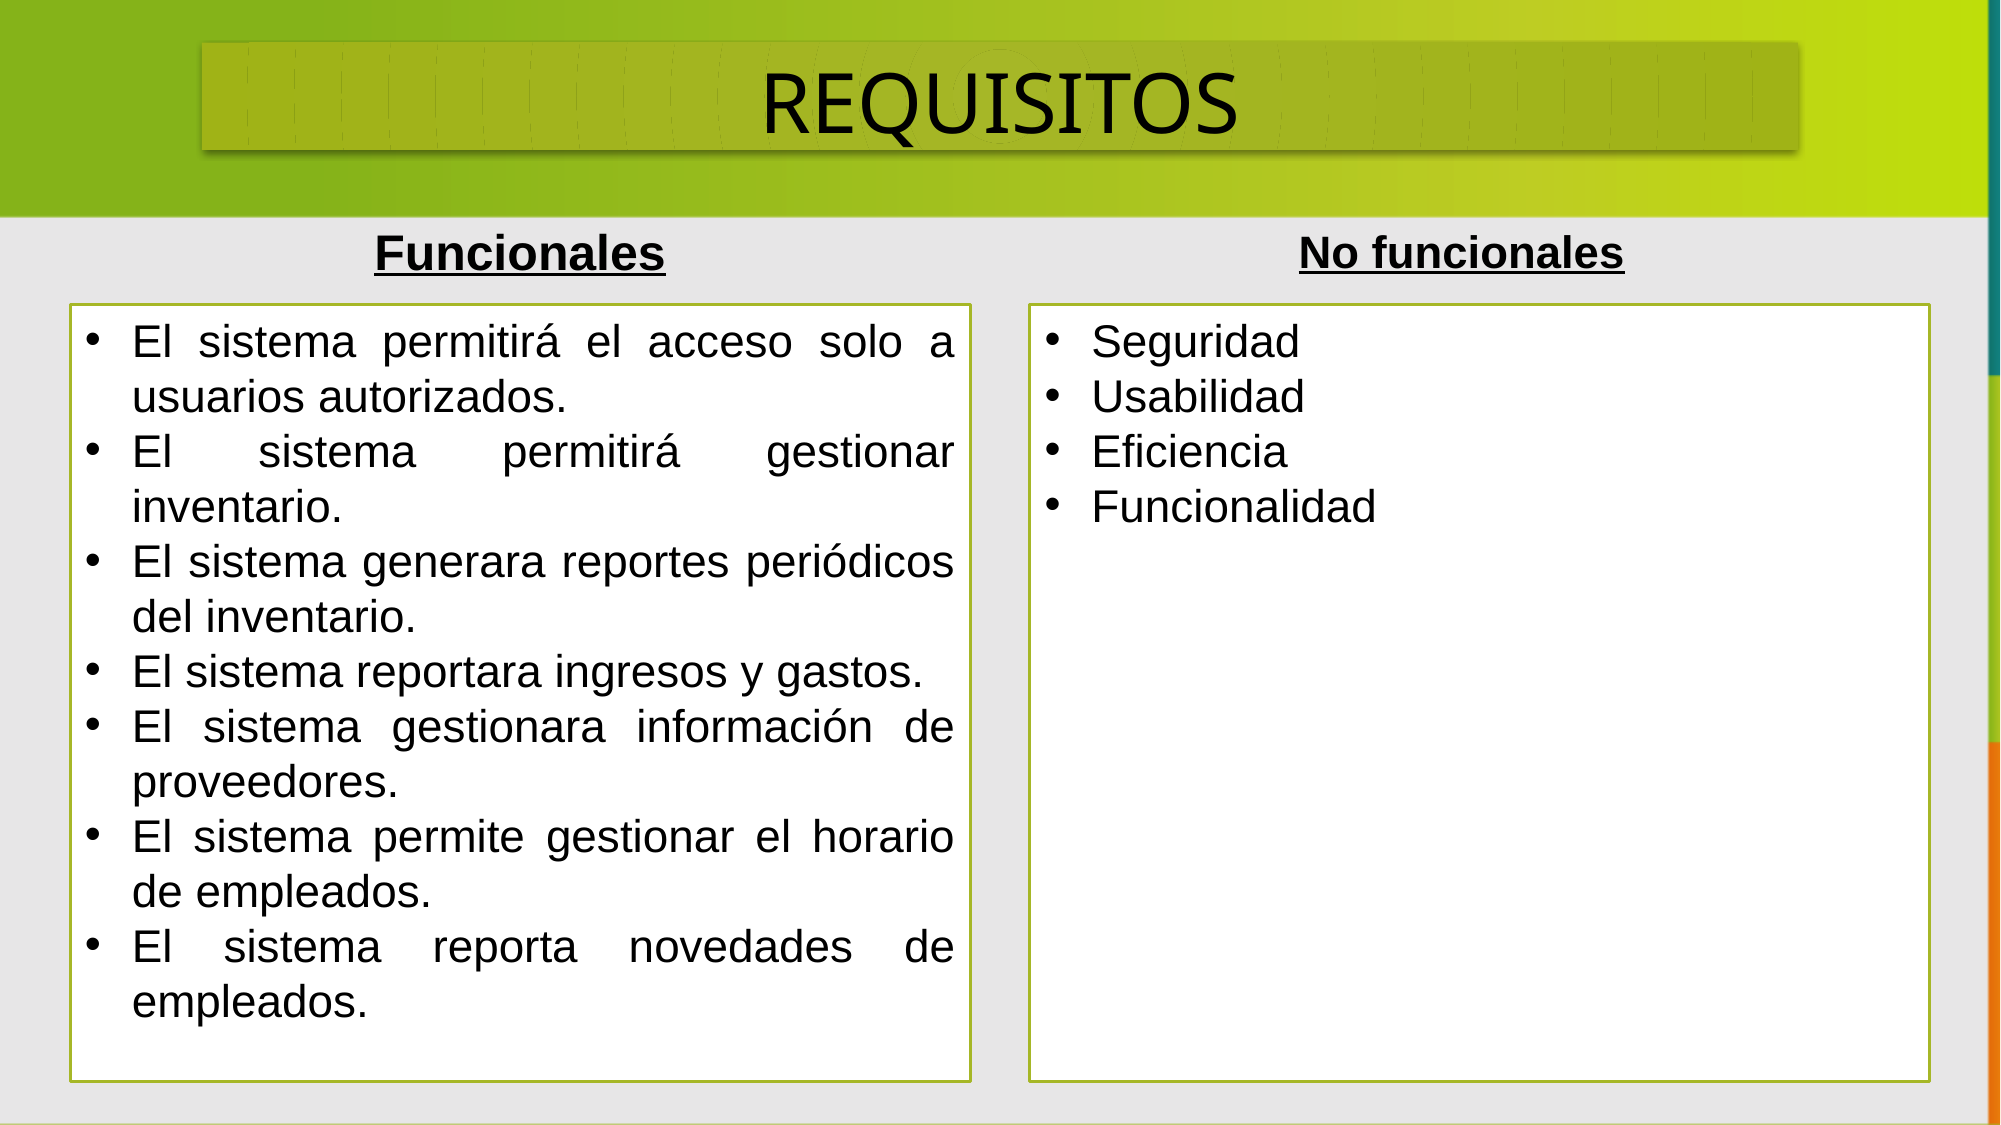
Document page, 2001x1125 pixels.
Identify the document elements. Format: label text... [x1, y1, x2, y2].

text_box REQUISITOS [201, 42, 1798, 150]
text_box No funcionales [1286, 197, 1637, 305]
text_box Seguridad Usabilidad Eficiencia Funcionalidad [1028, 303, 1931, 1083]
text_box El sistema permitirá el acceso solo a usuarios autorizados. El sistema permitirá gestionar inventario. El sistema generara reportes periódicos del inventario. El sistema reportara ingresos y gastos. El sistema gestionara información de proveedores. El sistema permite gestionar el horario de empleados. El sistema reporta novedades de empleados. [69, 303, 972, 1083]
text_box Funcionales [363, 196, 677, 303]
picture [0, 0, 2001, 1125]
